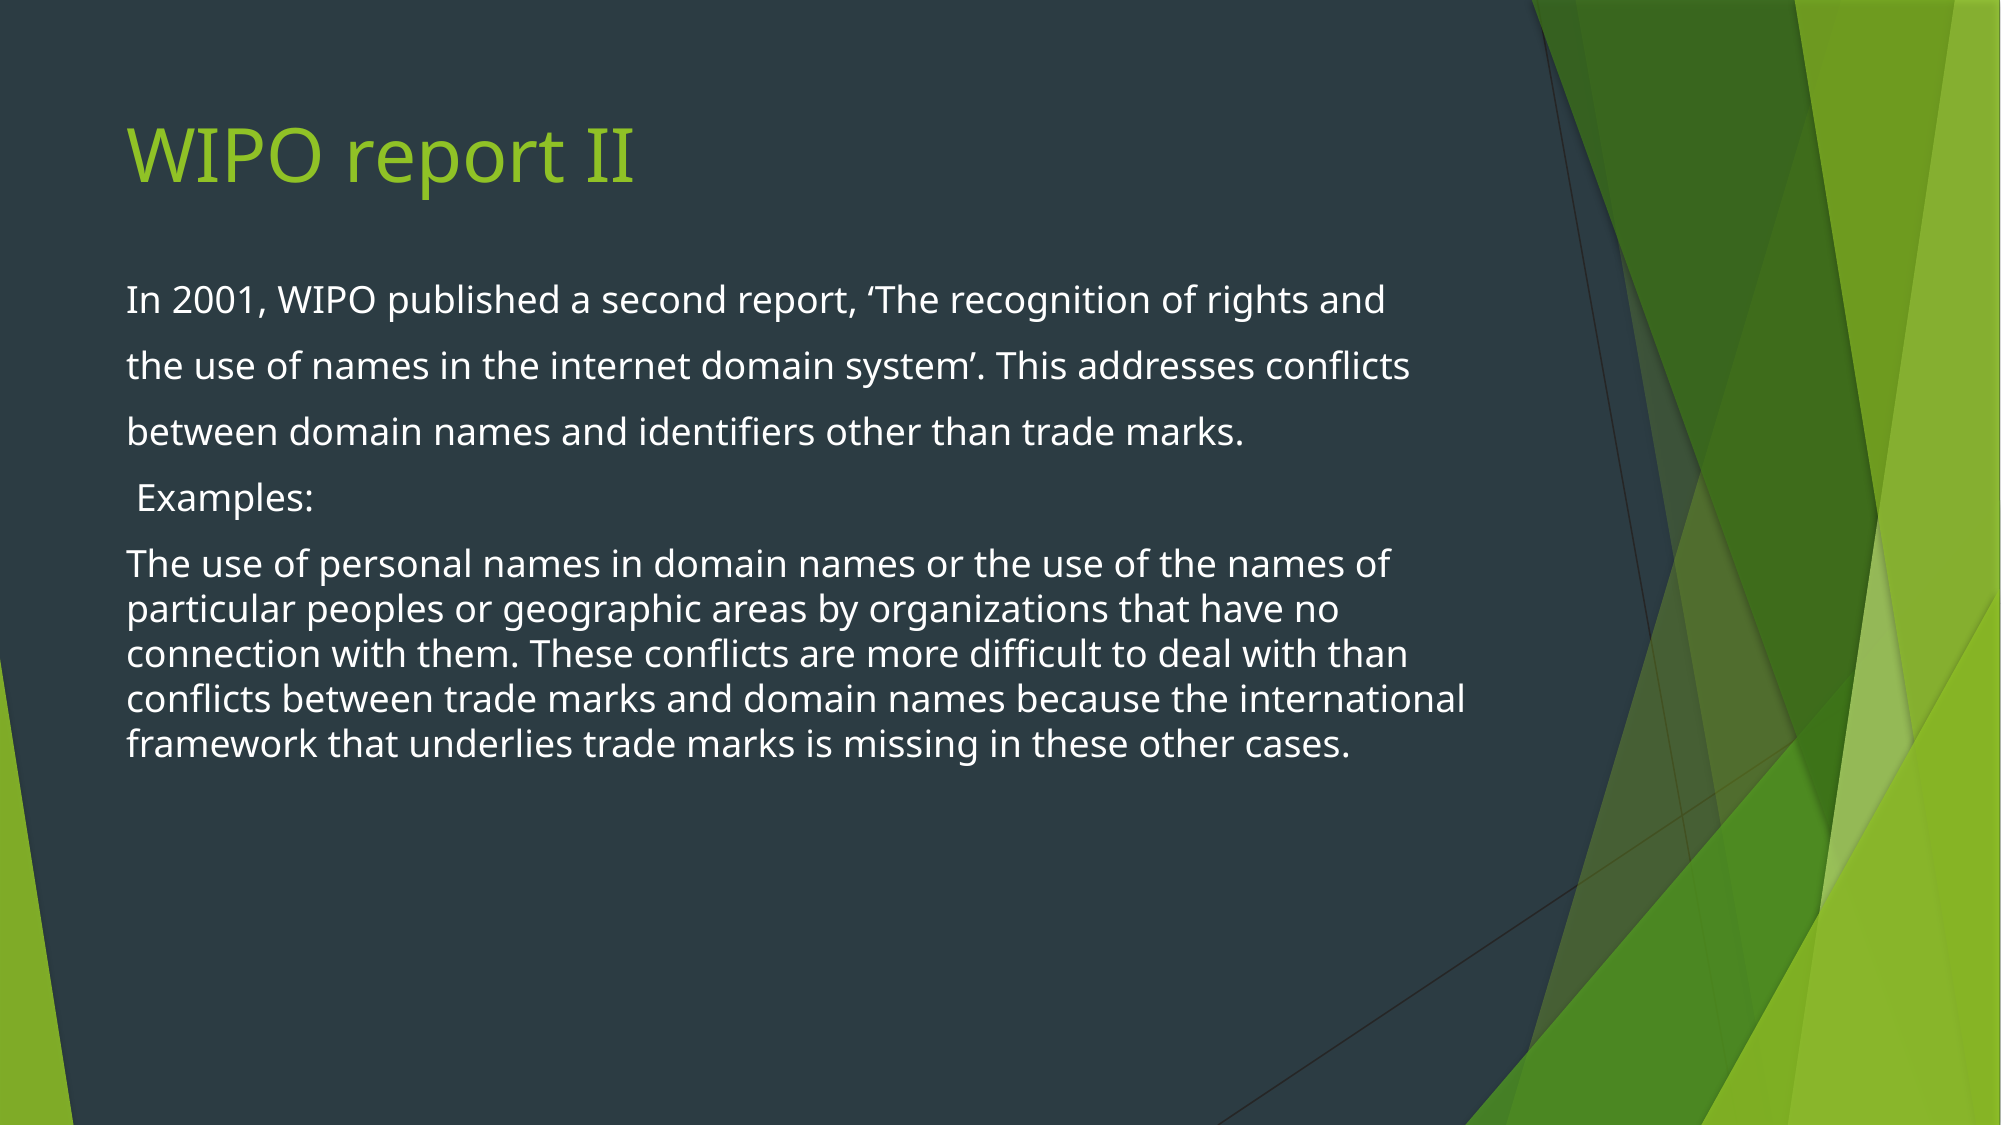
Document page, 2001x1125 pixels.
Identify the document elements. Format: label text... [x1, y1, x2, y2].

title WIPO report II [111, 99, 1522, 268]
list In 2001, WIPO published a second report, ‘The recognition of rights and the use of names in the internet domain system’. This addresses conflicts between domain names and identifiers other than trade marks. Examples: The use of personal names in domain names or the use of the names of particular peoples or geographic areas by organizations that have no connection with them. These conflicts are more difficult to deal with than conflicts between trade marks and domain names because the international framework that underlies trade marks is missing in these other cases. [111, 268, 1522, 992]
